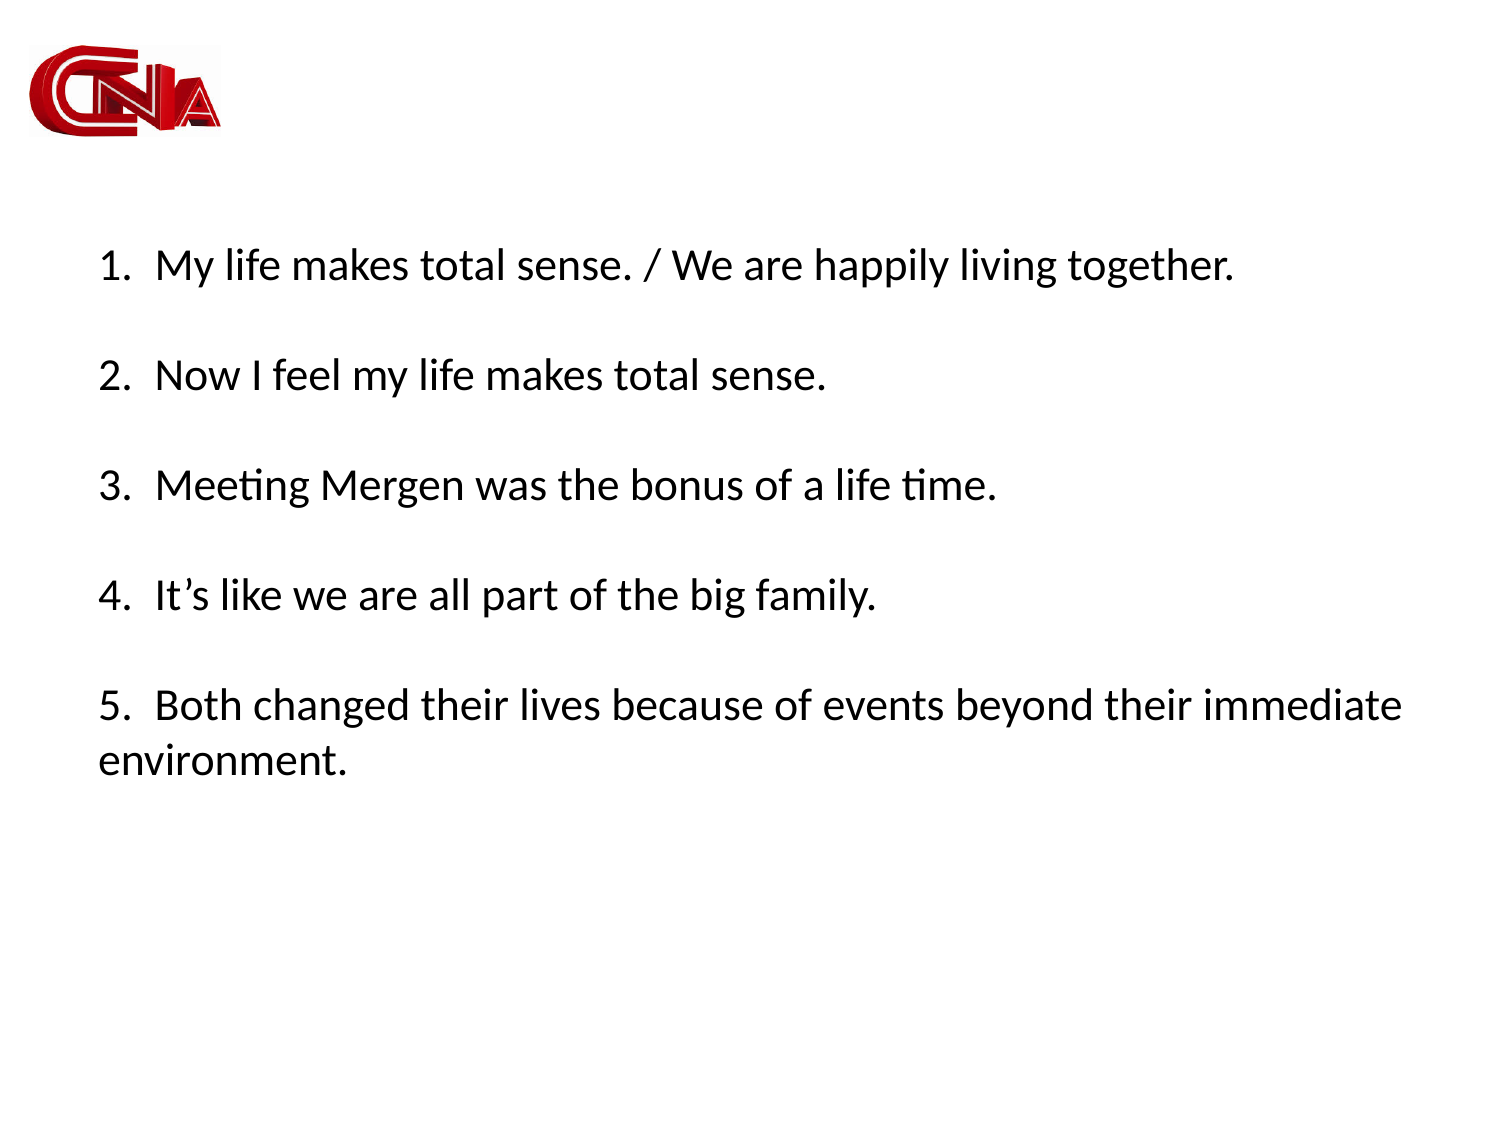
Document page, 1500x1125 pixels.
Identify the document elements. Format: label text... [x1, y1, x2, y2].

text_box My life makes total sense. / We are happily living together. Now I feel my life makes total sense. Meeting Mergen was the bonus of a life time. It’s like we are all part of the big family. Both changed their lives because of events beyond their immediate environment. [83, 227, 1429, 792]
picture [29, 45, 221, 138]
